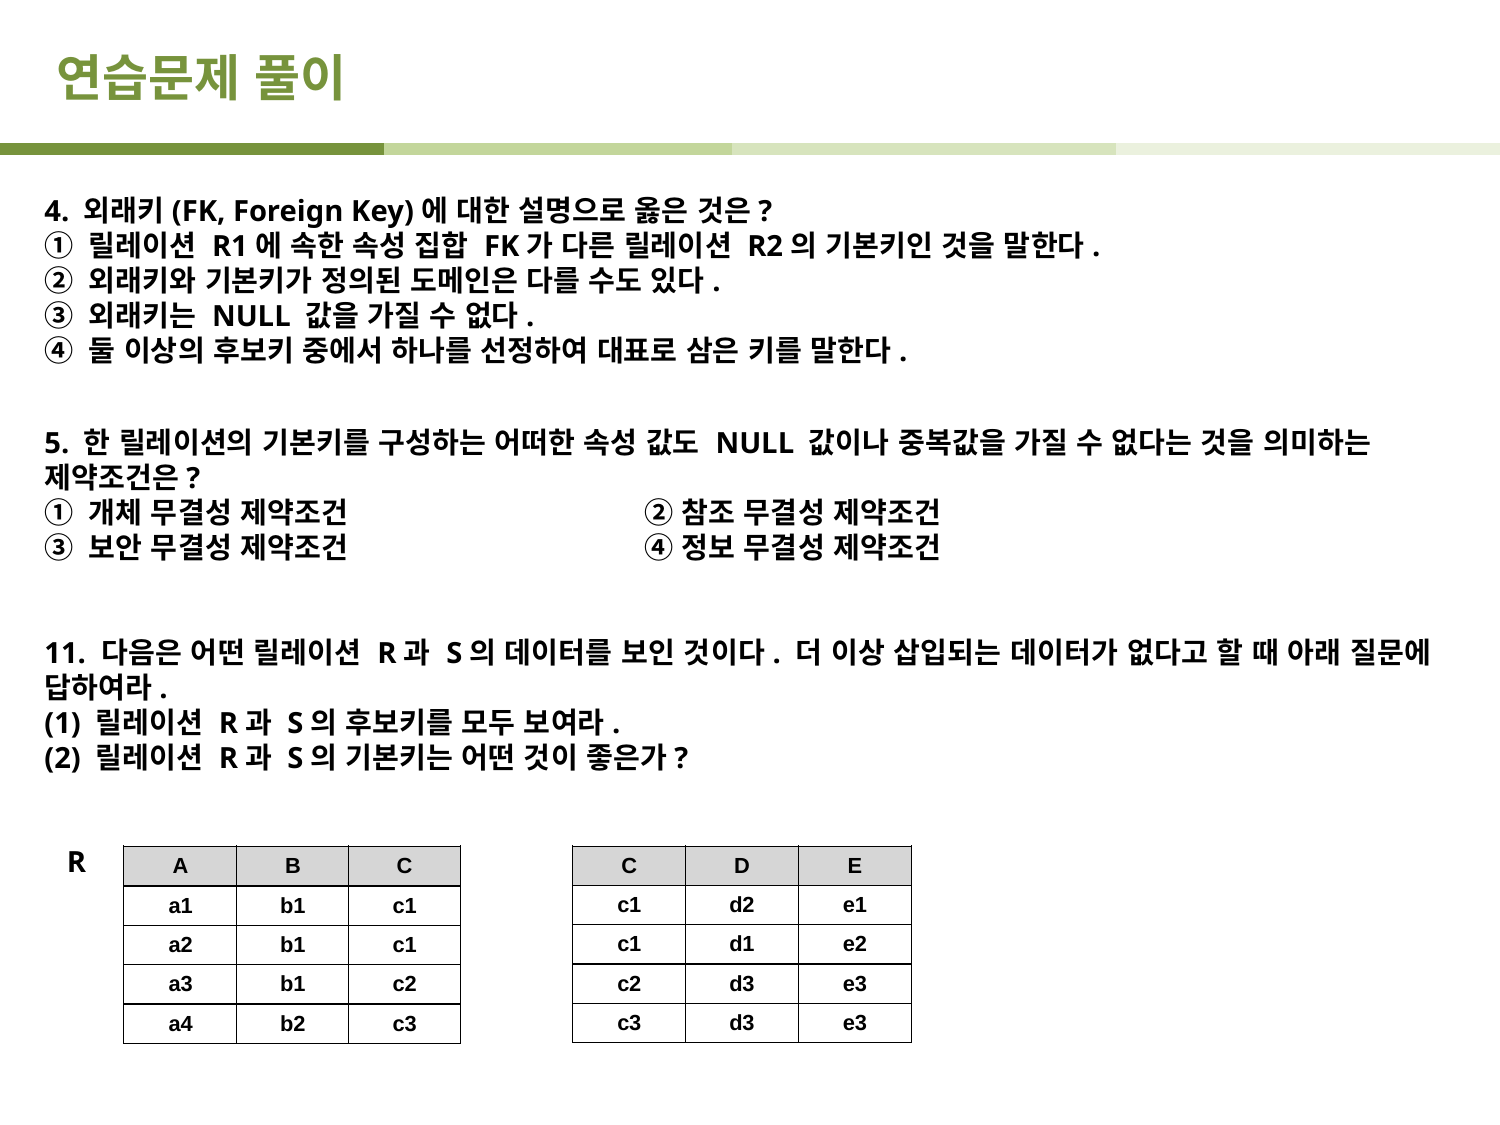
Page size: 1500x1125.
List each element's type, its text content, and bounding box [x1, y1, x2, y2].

table_cell a2 [124, 926, 236, 964]
table_header C [349, 847, 460, 885]
table_cell b1 [237, 887, 348, 925]
table_cell c2 [349, 965, 460, 1003]
table_header B [237, 847, 348, 885]
table_cell d2 [686, 886, 798, 924]
table_cell c3 [349, 1005, 460, 1043]
table_cell a4 [124, 1005, 236, 1043]
table_header D [686, 847, 798, 885]
table_cell c1 [349, 887, 460, 925]
table_cell d1 [686, 925, 798, 963]
table_cell c1 [573, 886, 685, 924]
table_header E [799, 847, 911, 885]
table_cell a3 [124, 965, 236, 1003]
table_header A [124, 847, 236, 885]
table_cell e3 [799, 1004, 911, 1042]
table_cell c1 [573, 925, 685, 963]
table_cell b2 [237, 1005, 348, 1043]
table_cell c1 [349, 926, 460, 964]
table_cell e2 [799, 925, 911, 963]
table_cell b1 [237, 965, 348, 1003]
table_cell e3 [799, 965, 911, 1003]
table_cell d3 [686, 965, 798, 1003]
table_cell c2 [573, 965, 685, 1003]
title 연습문제 풀이 [40, 30, 1282, 122]
list 4. 외래키(FK, Foreign Key)에 대한 설명으로 옳은 것은? ① 릴레이션 R1에 속한 속성 집합 FK가 다른 릴레이션 R2의 기본키인 것을 말한다. ② 외래키와 기본키가 정의된 도메인은 다를 수도 있다. ③ 외래키는 NULL 값을 가질 수 없다. ④ 둘 이상의 후보키 중에서 하나를 선정하여 대표로 삼은 키를 말한다. 5. 한 릴레이션의 기본키를 구성하는 어떠한 속성 값도 NULL 값이나 중복값을 가질 수 없다는 것을 의미하는 제약조건은? ① 개체 무결성 제약조건 ② 참조 무결성 제약조건 ③ 보안 무결성 제약조건 ④ 정보 무결성 제약조건 11. 다음은 어떤 릴레이션 R과 S의 데이터를 보인 것이다. 더 이상 삽입되는 데이터가 없다고 할 때 아래 질문에 답하여라. (1) 릴레이션 R과 S의 후보키를 모두 보여라. (2) 릴레이션 R과 S의 기본키는 어떤 것이 좋은가? R S [29, 184, 1448, 1083]
table_cell b1 [237, 926, 348, 964]
table_cell e1 [799, 886, 911, 924]
table_cell d3 [686, 1004, 798, 1042]
table_cell c3 [573, 1004, 685, 1042]
table_header C [573, 847, 685, 885]
table_cell a1 [124, 887, 236, 925]
